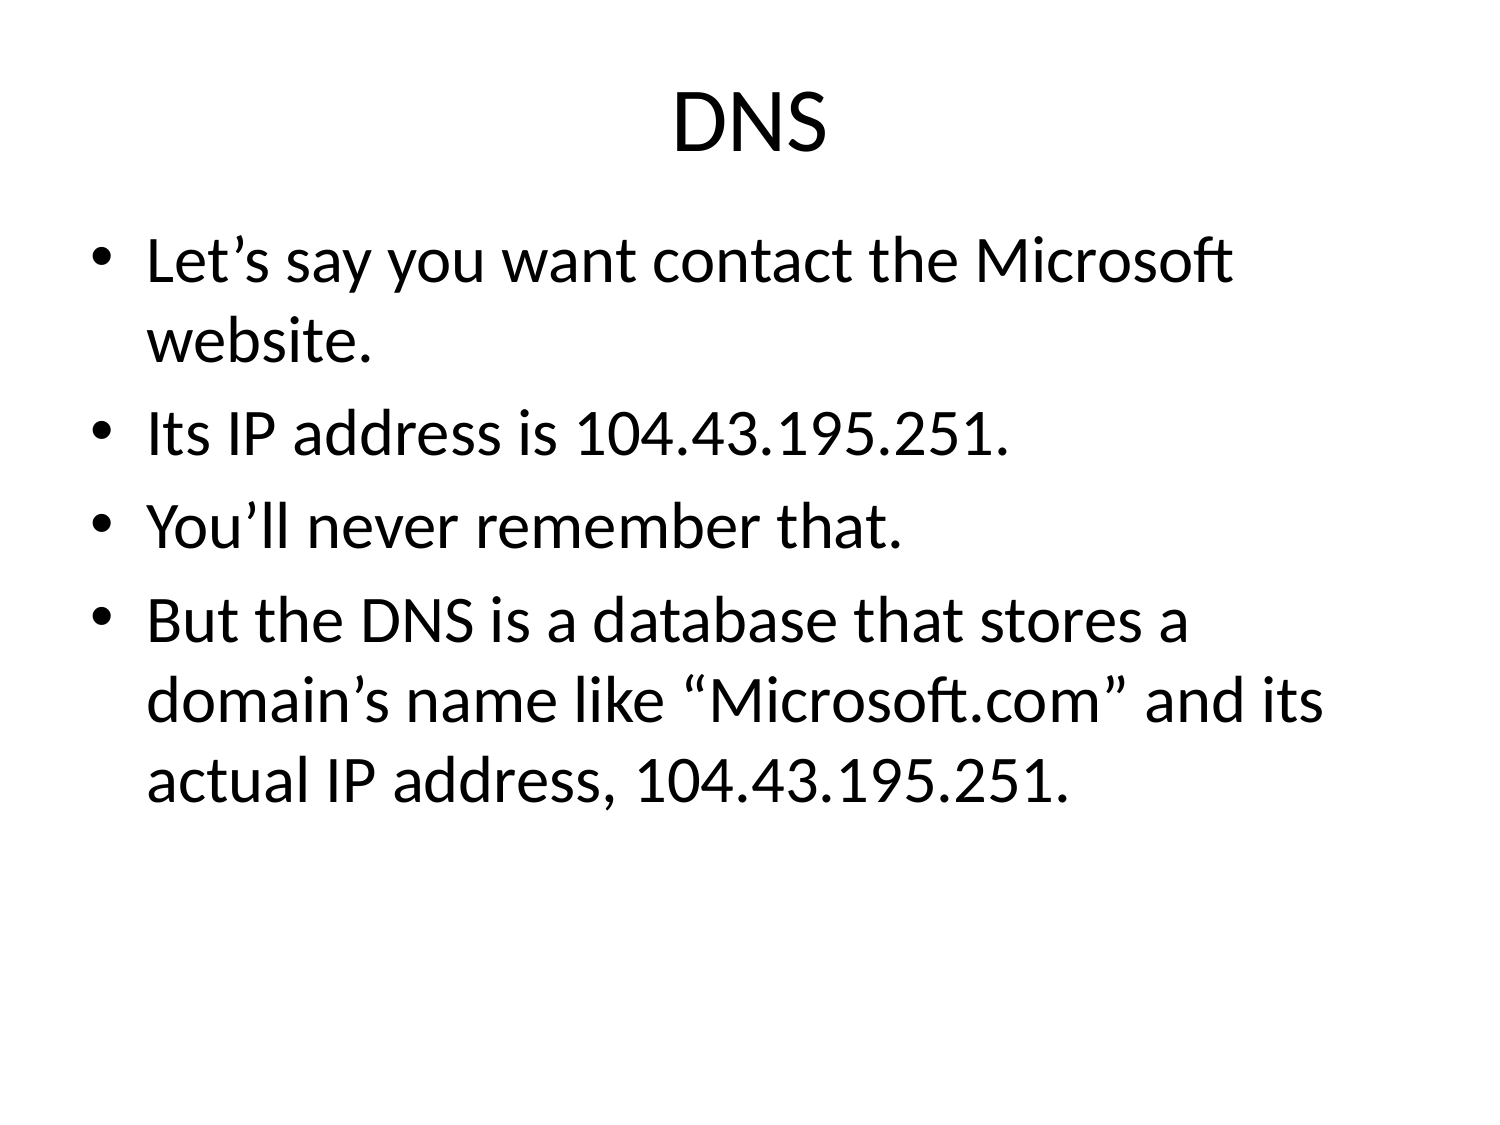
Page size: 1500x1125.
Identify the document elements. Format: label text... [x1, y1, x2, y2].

title DNS [75, 45, 1425, 185]
list Let’s say you want contact the Microsoft website. Its IP address is 104.43.195.251. You’ll never remember that. But the DNS is a database that stores a domain’s name like “Microsoft.com” and its actual IP address, 104.43.195.251. [75, 208, 1425, 1005]
